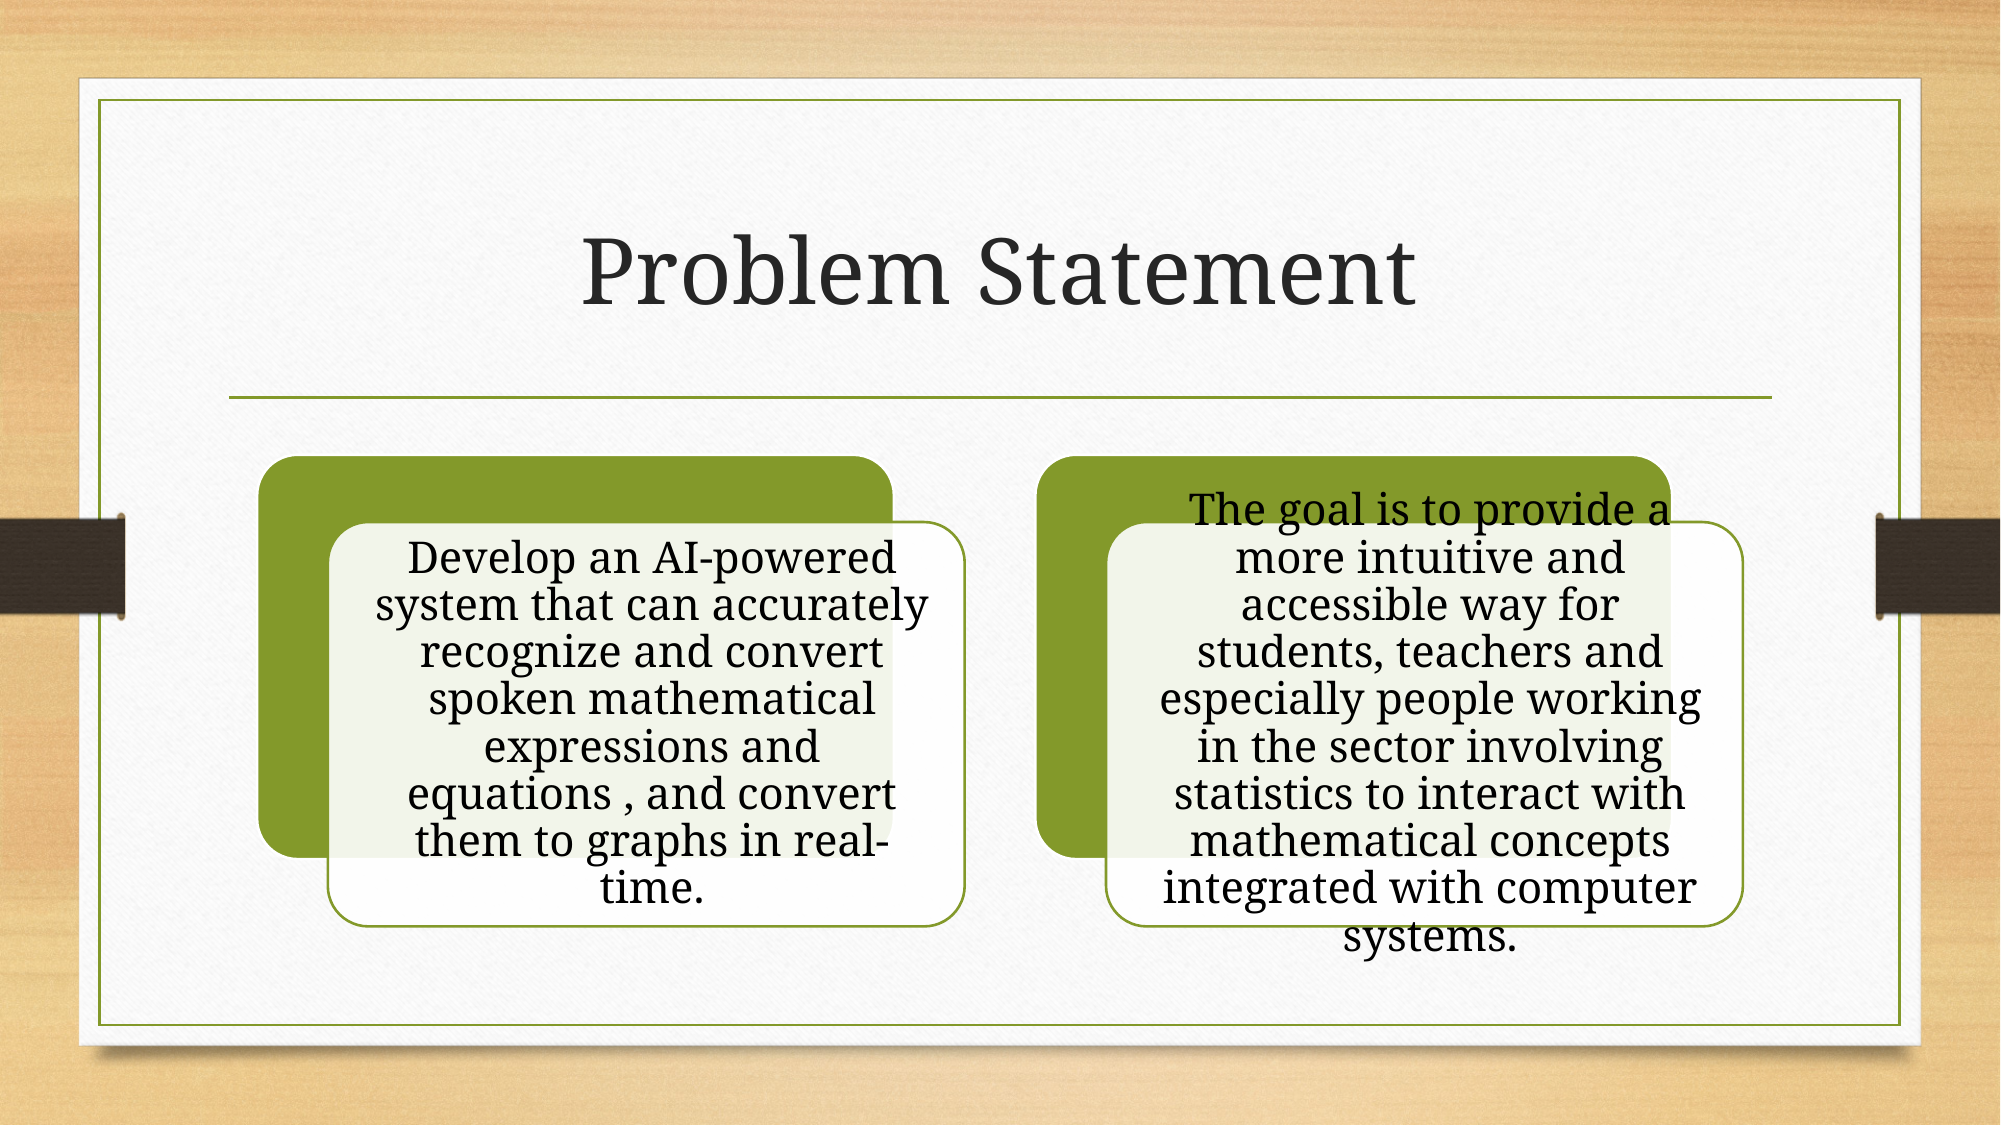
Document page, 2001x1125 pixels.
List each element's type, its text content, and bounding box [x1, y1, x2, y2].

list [212, 454, 1788, 927]
picture [0, 0, 2001, 1125]
title Problem Statement [212, 161, 1788, 375]
